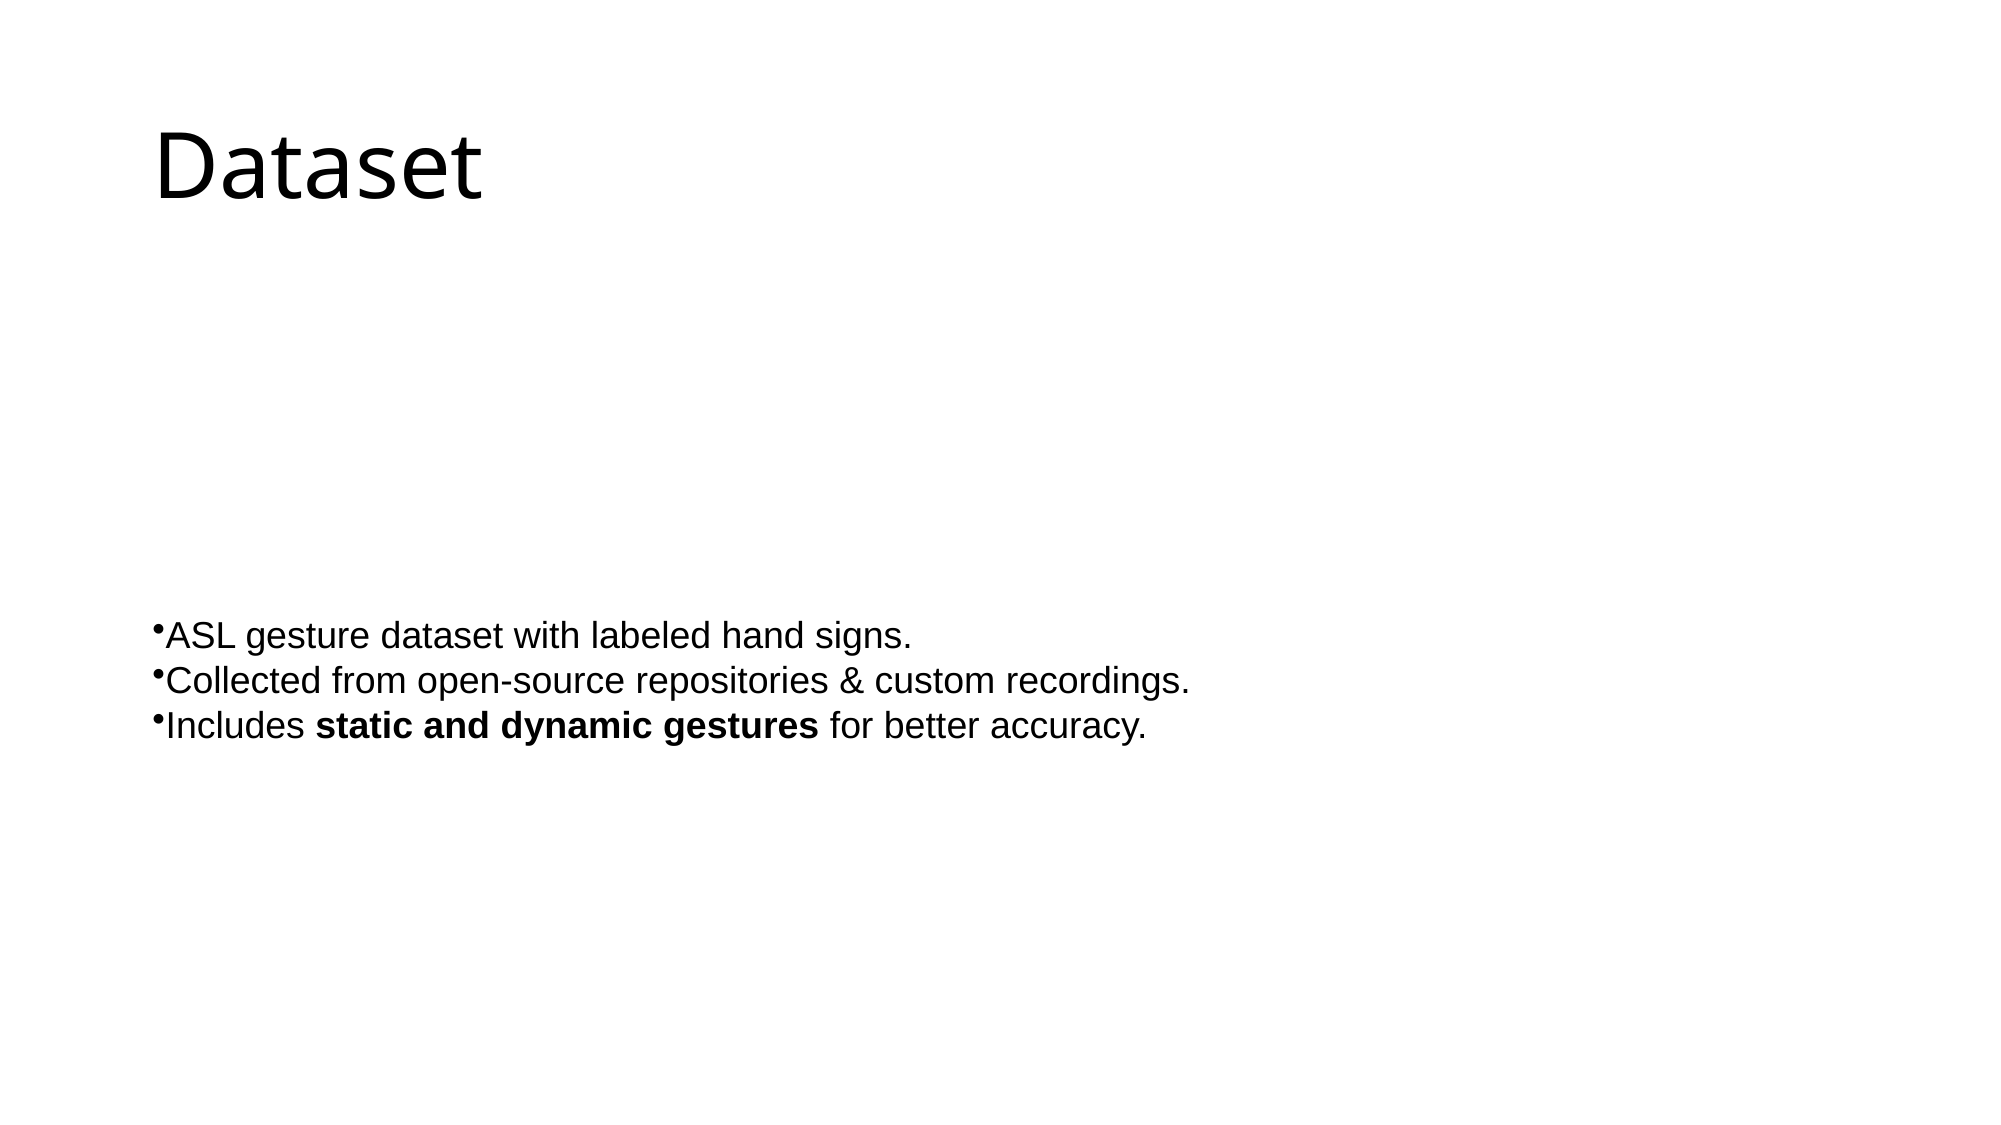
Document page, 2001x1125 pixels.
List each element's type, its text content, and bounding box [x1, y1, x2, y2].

list ASL gesture dataset with labeled hand signs. Collected from open-source repositories & custom recordings. Includes static and dynamic gestures for better accuracy. [137, 329, 1863, 983]
title Dataset [137, 59, 1863, 278]
